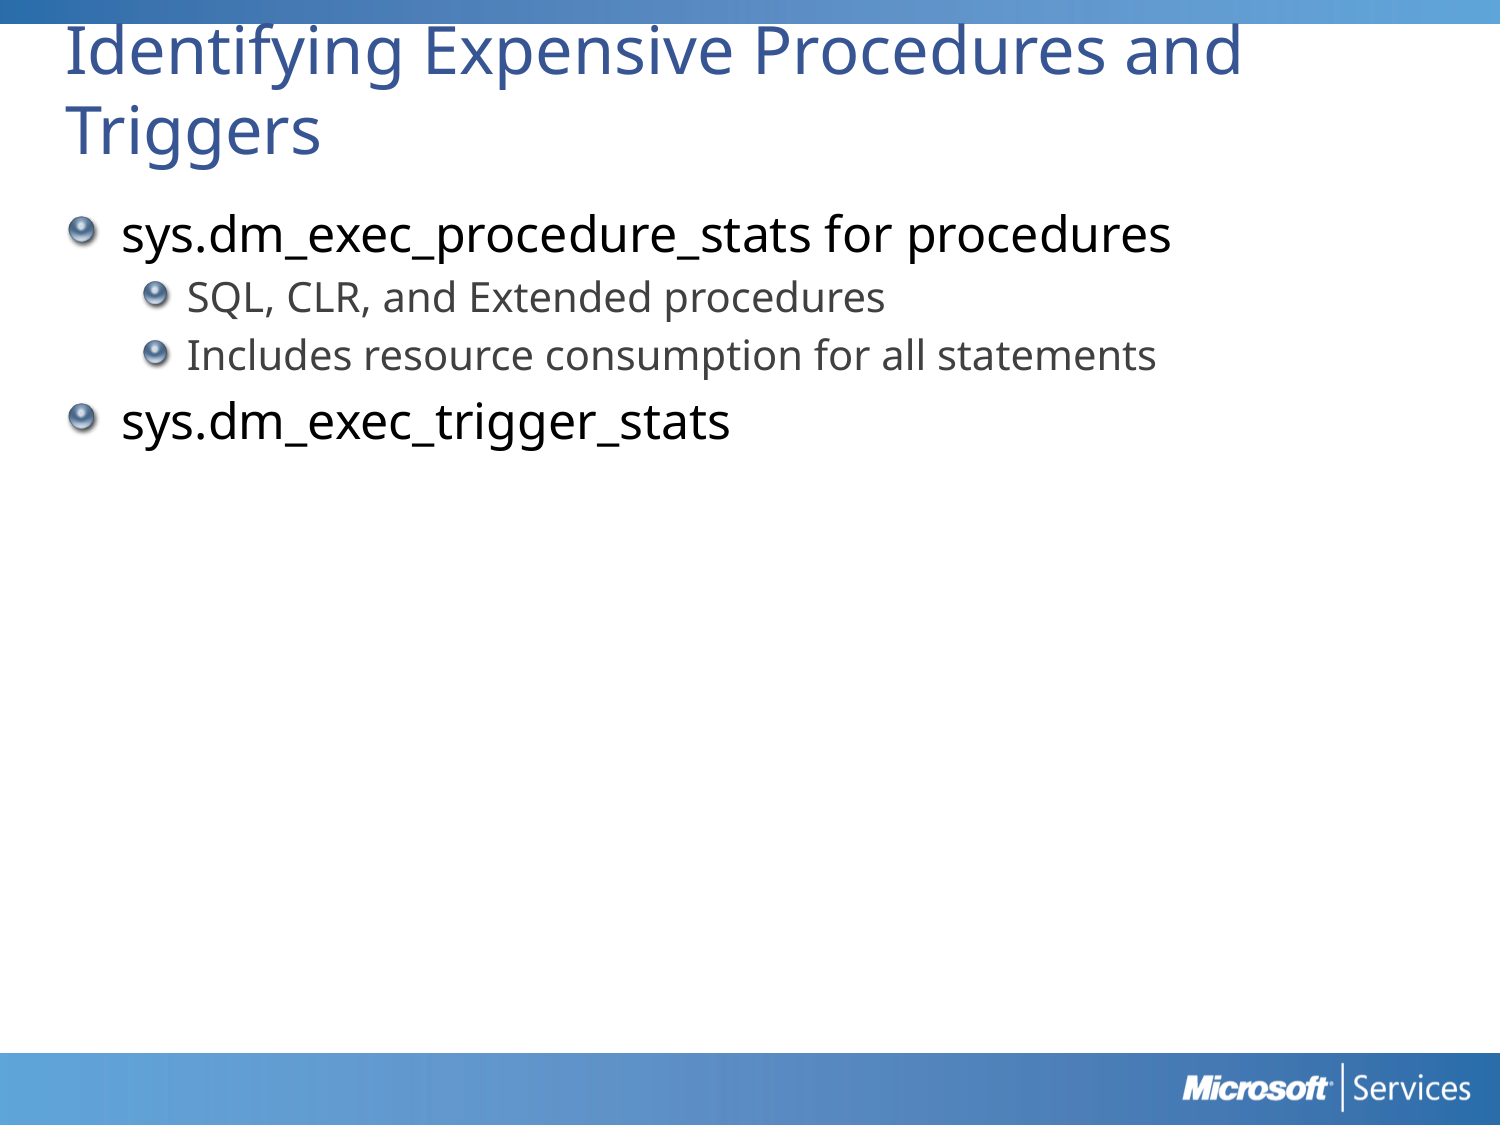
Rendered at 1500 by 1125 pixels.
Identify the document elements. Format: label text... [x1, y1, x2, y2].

picture [140, 338, 173, 371]
picture [65, 214, 101, 250]
picture [0, 1050, 1500, 1125]
picture [140, 279, 173, 312]
title Identifying Expensive Procedures and Triggers [50, 24, 1450, 175]
list sys.dm_exec_procedure_stats for procedures SQL, CLR, and Extended procedures Includes resource consumption for all statements sys.dm_exec_trigger_stats [50, 195, 1450, 1043]
picture [0, 0, 1500, 24]
picture [65, 401, 101, 437]
